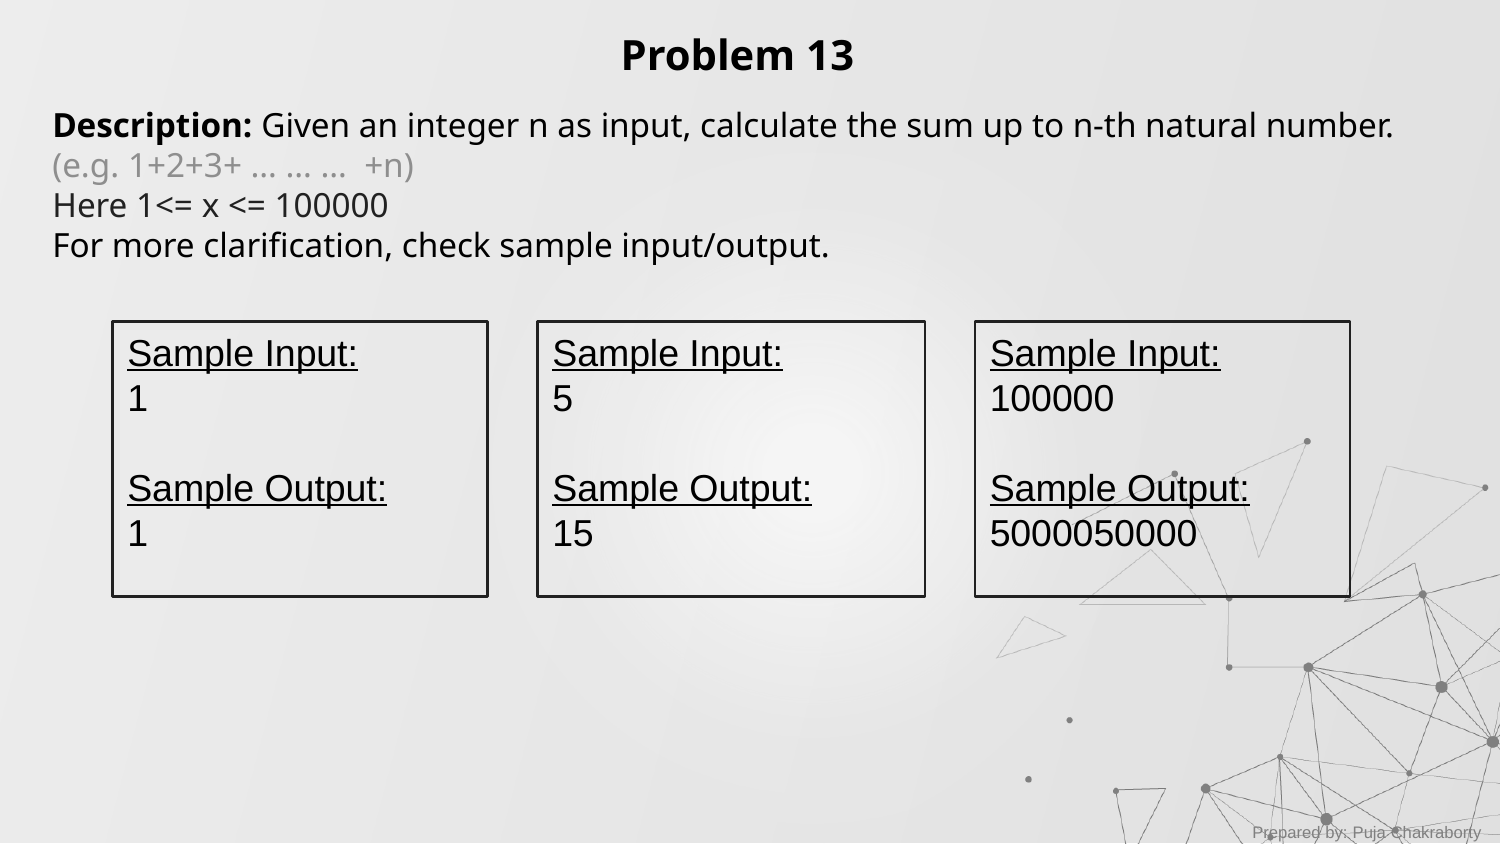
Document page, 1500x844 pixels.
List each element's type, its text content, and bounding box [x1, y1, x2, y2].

text_box Prepared by: Puja Chakraborty [1237, 814, 1500, 844]
text_box Sample Input: 1 Sample Output: 1 [112, 321, 488, 597]
text_box Problem 13 [324, 21, 1150, 87]
text_box Sample Input: 5 Sample Output: 15 [537, 321, 925, 597]
text_box Sample Input: 100000 Sample Output: 5000050000 [974, 321, 1350, 597]
picture [0, 0, 1500, 844]
text_box Description: Given an integer n as input, calculate the sum up to n-th natural number. (e.g. 1+2+3+ … … … +n) Here 1<= x <= 100000 For more clarification, check sample input/output. [37, 96, 1475, 312]
